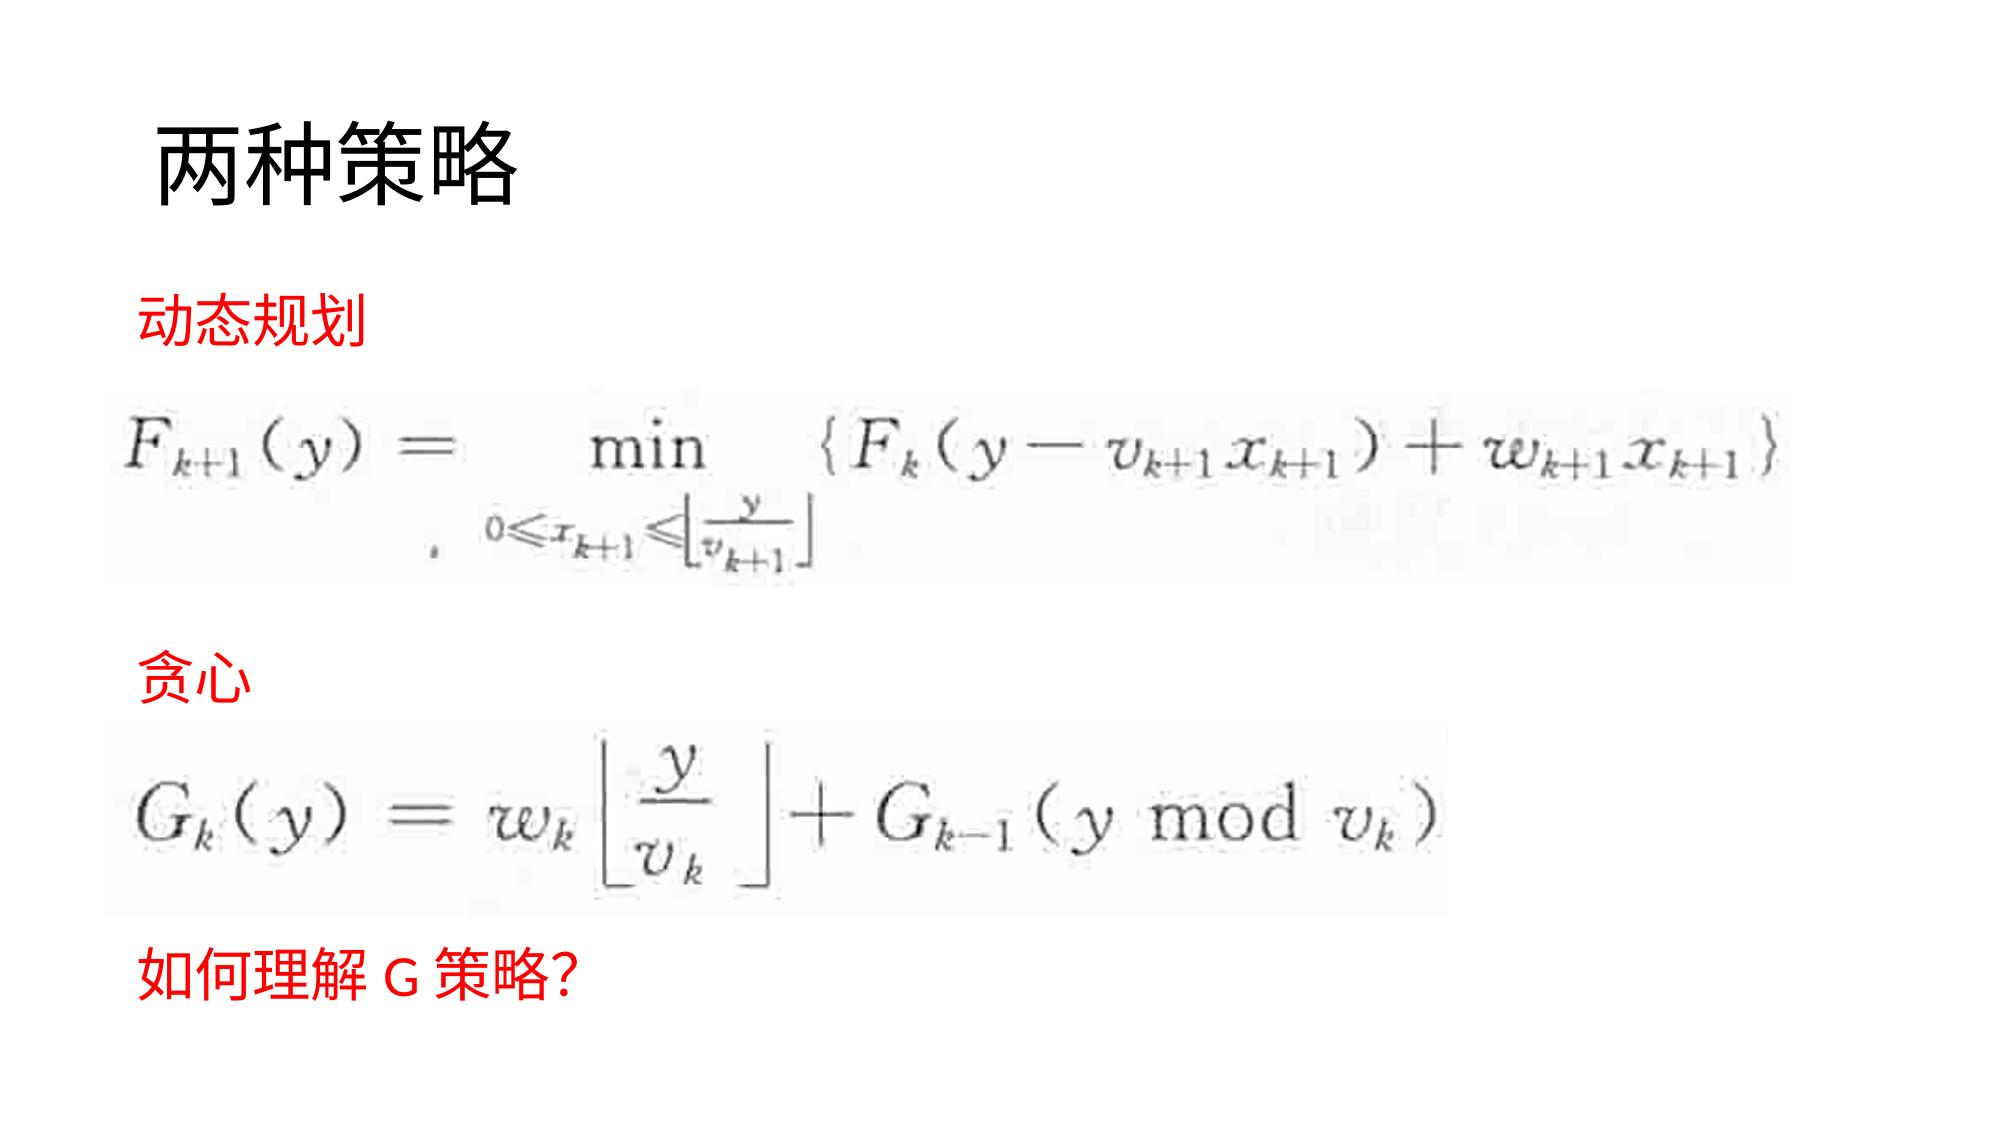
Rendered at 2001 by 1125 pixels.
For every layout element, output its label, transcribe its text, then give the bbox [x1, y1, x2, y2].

title 两种策略 [137, 59, 1863, 278]
text_box 如何理解G策略？ [121, 930, 672, 1016]
text_box 动态规划 [121, 276, 433, 362]
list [104, 388, 1790, 587]
picture [104, 719, 1448, 917]
text_box 贪心 [121, 633, 433, 719]
